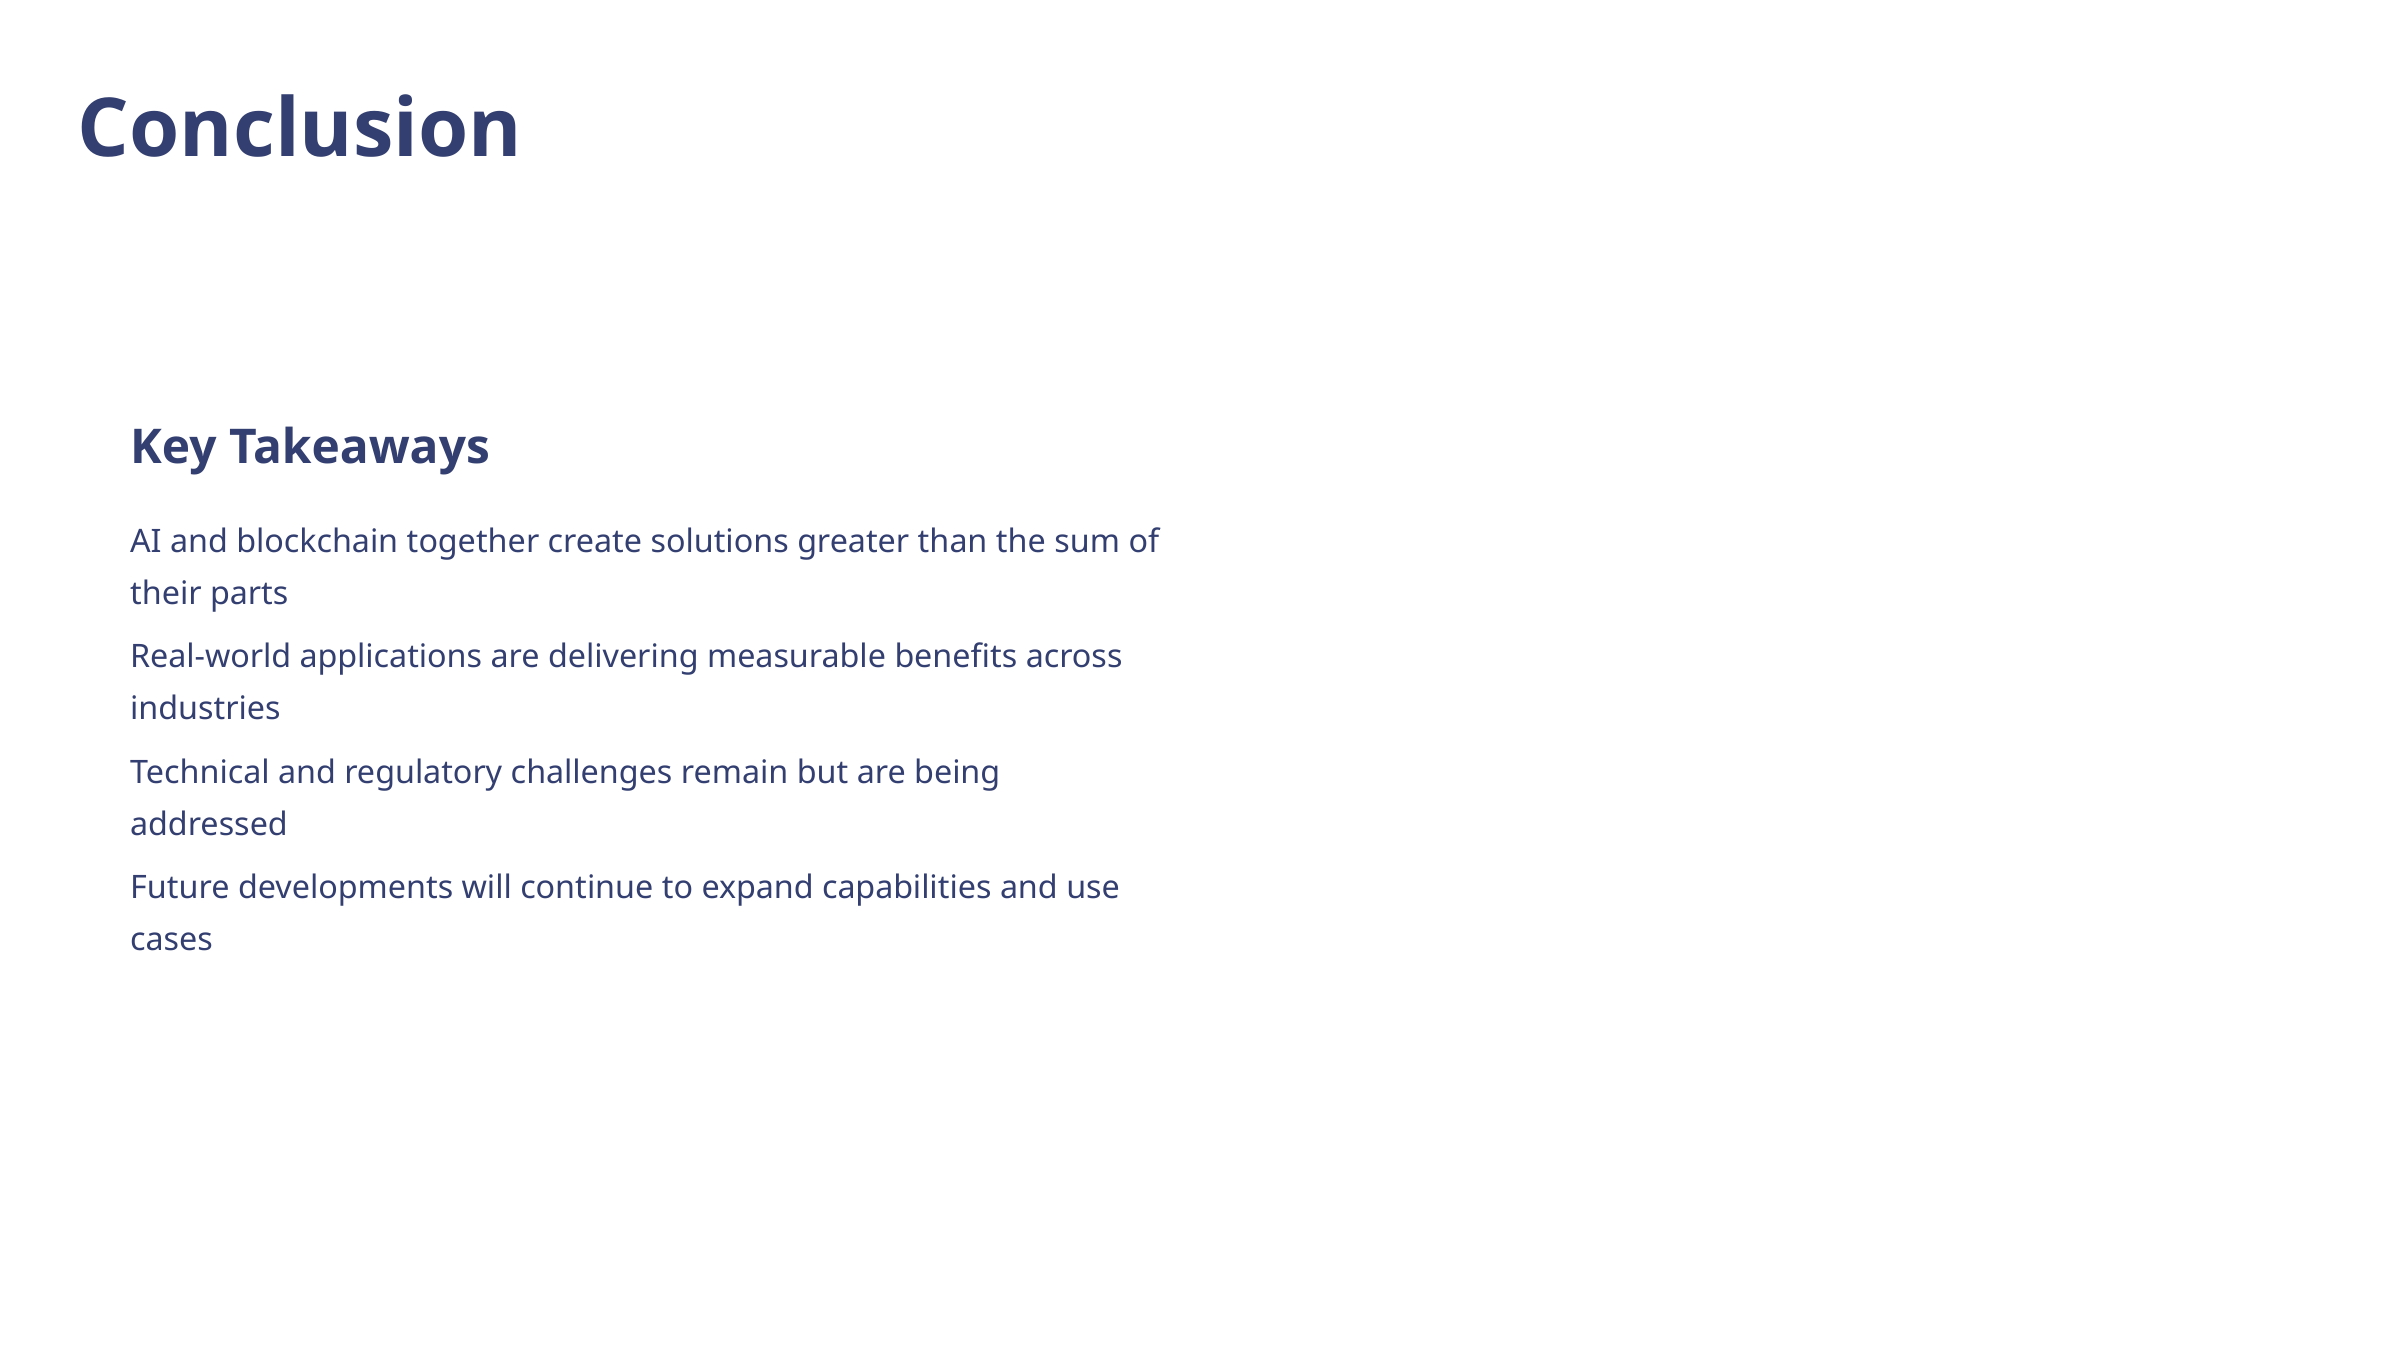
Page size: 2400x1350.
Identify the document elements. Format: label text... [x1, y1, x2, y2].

text_box Real-world applications are delivering measurable benefits across industries [130, 622, 1161, 727]
text_box Key Takeaways [130, 412, 619, 474]
text_box Technical and regulatory challenges remain but are being addressed [130, 737, 1161, 842]
text_box AI and blockchain together create solutions greater than the sum of their parts [130, 506, 1161, 611]
text_box Conclusion [77, 71, 1344, 173]
text_box Future developments will continue to expand capabilities and use cases [130, 853, 1161, 958]
